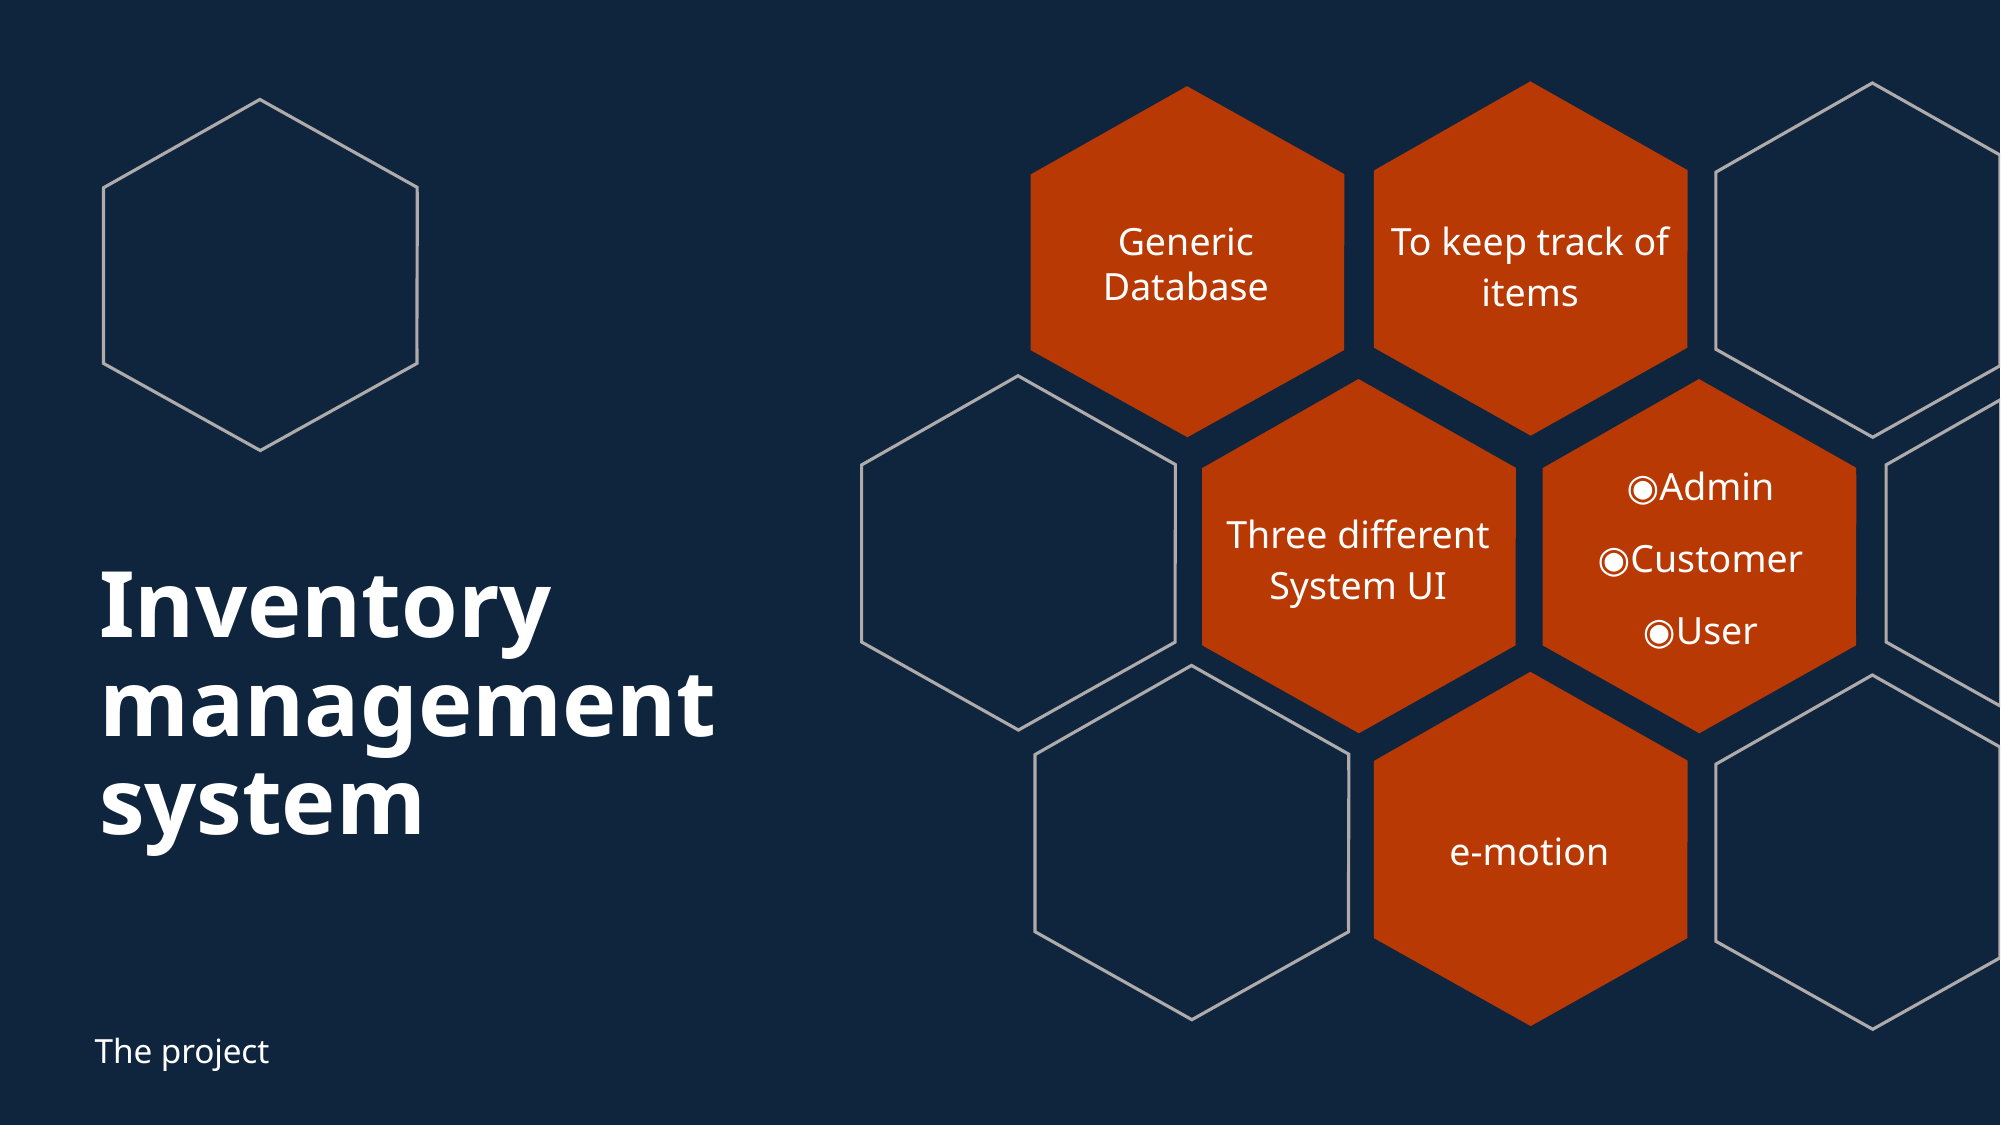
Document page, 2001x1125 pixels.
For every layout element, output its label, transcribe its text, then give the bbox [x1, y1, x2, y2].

list e-motion [1372, 759, 1687, 937]
footer The project [79, 1020, 755, 1080]
list Three different System UI [1201, 466, 1516, 646]
list To keep track of items [1373, 176, 1687, 350]
title Inventory management system [84, 563, 782, 849]
list ◉Admin ◉Customer ◉User [1543, 463, 1858, 646]
list Generic Database [1029, 176, 1343, 350]
